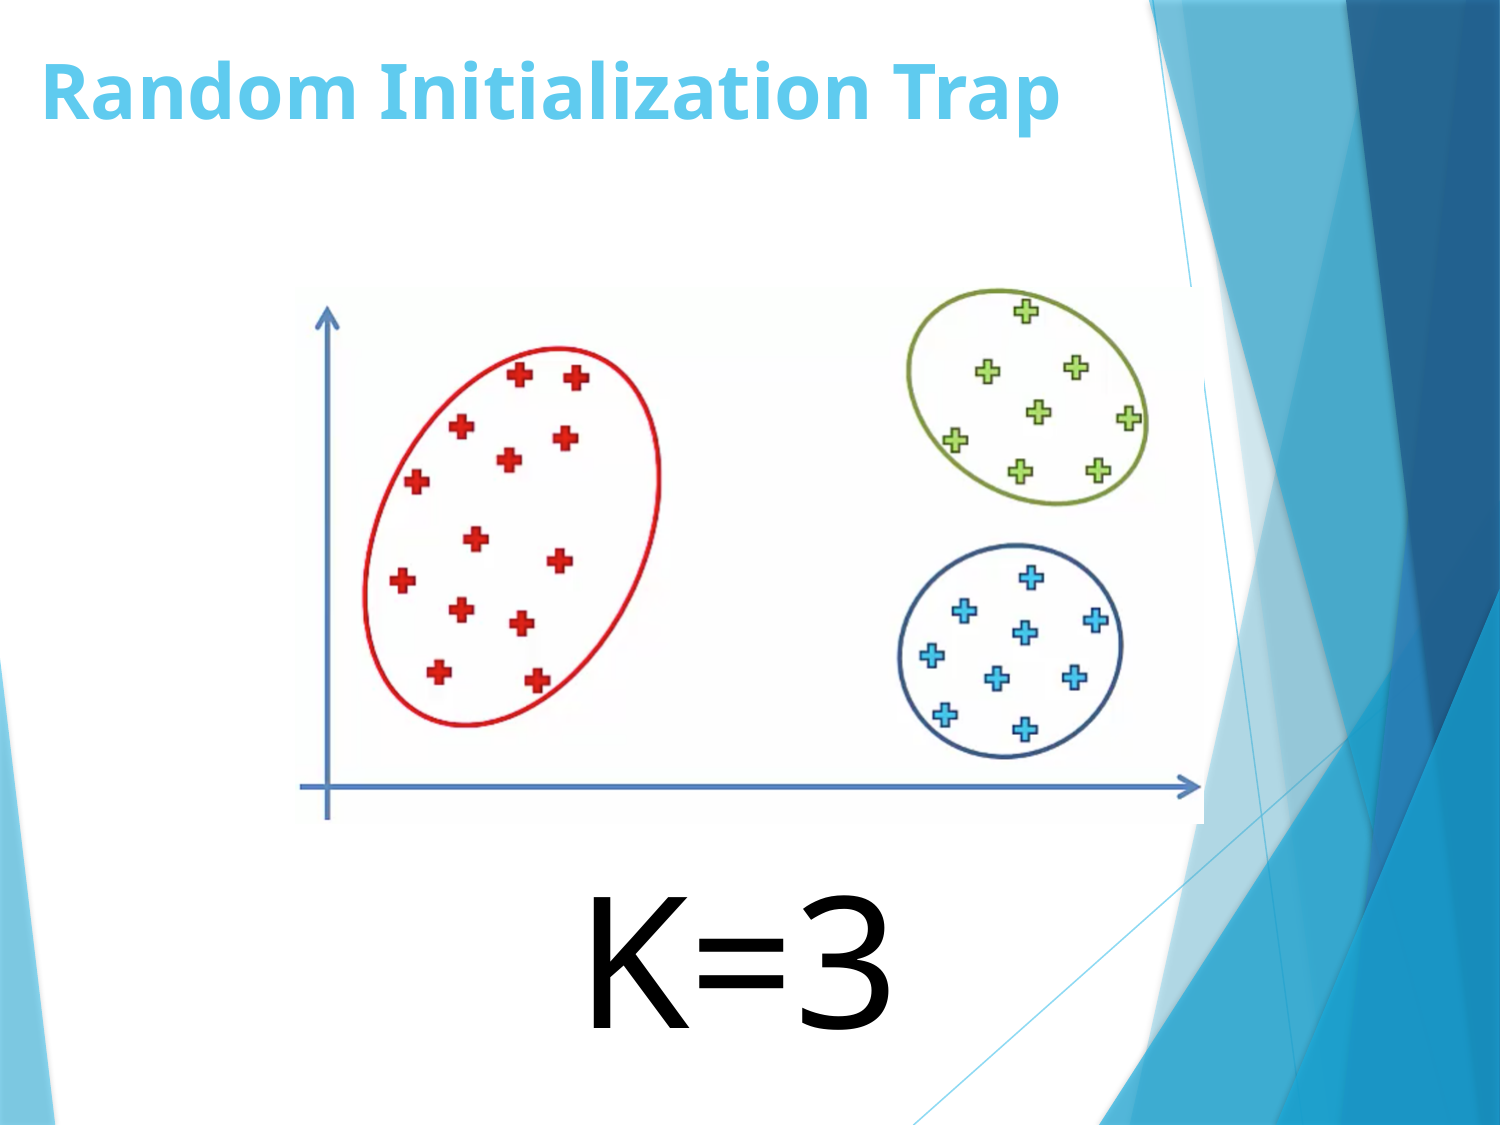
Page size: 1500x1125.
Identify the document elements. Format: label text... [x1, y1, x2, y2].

text_box K=3 [450, 837, 1025, 1073]
picture [295, 286, 1205, 824]
title Random Initialization Trap [24, 3, 1250, 175]
